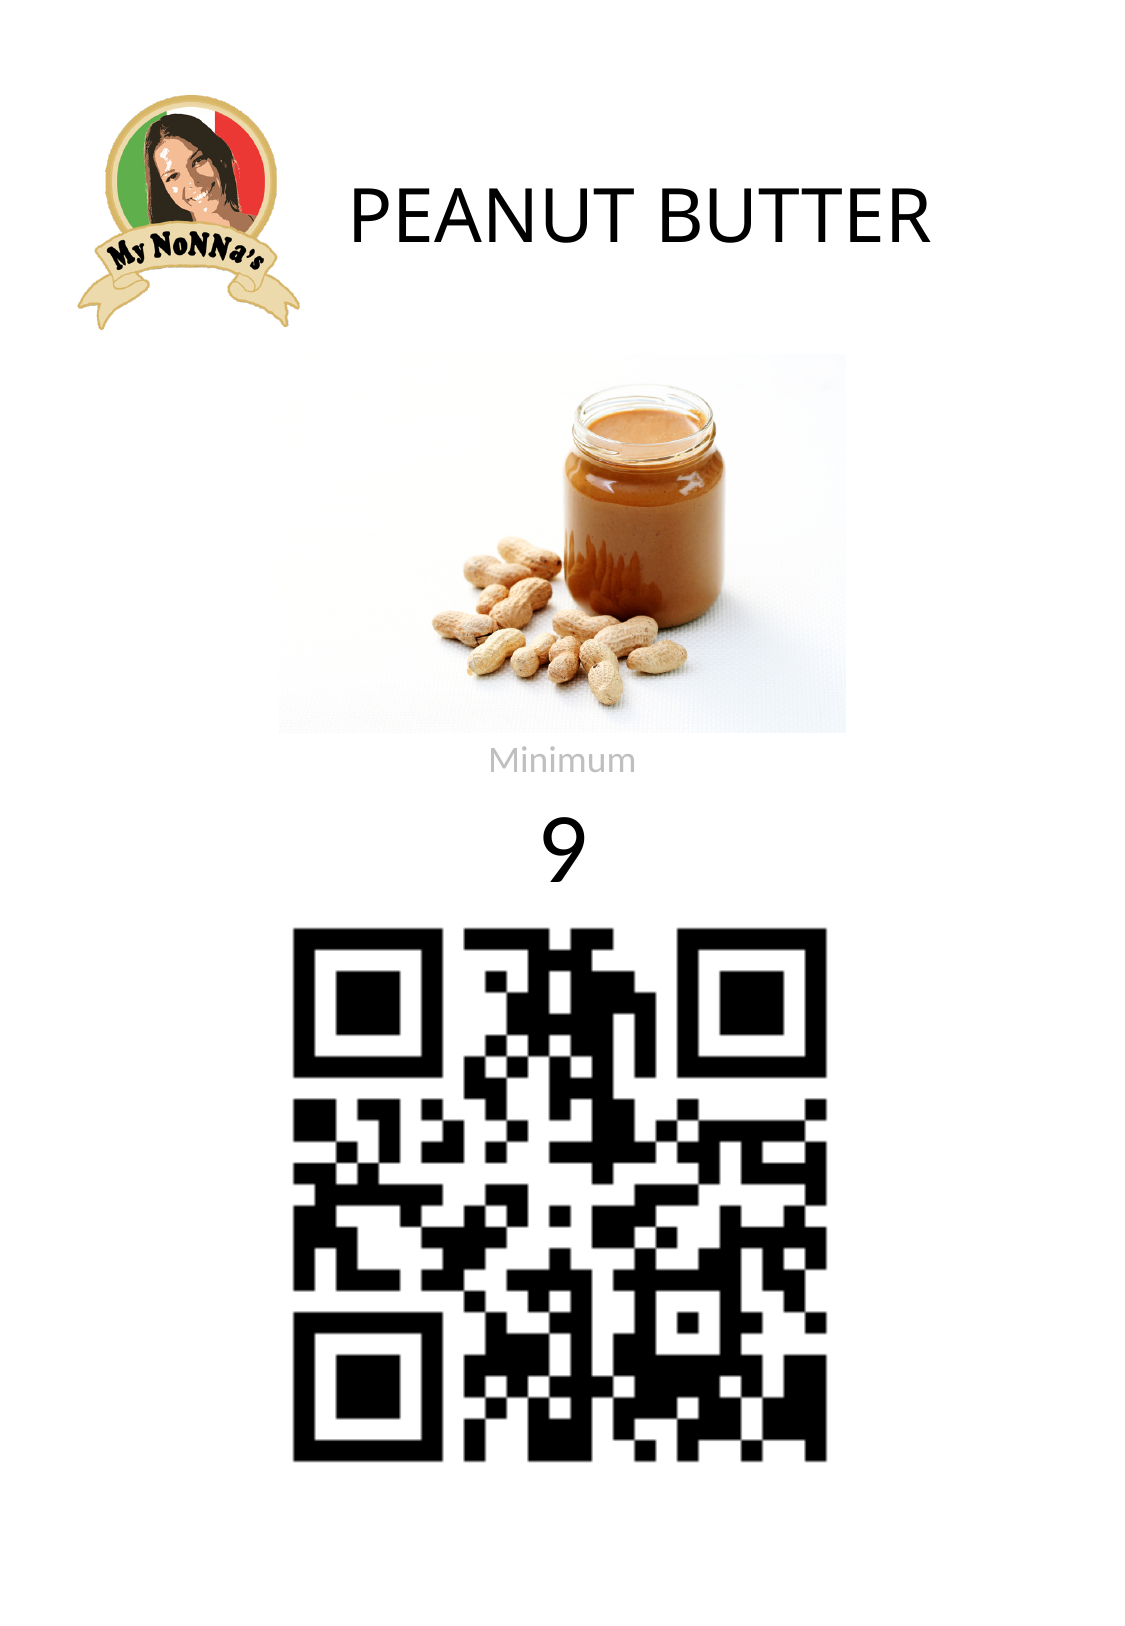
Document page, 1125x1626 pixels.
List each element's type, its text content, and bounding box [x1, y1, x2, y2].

picture [279, 354, 846, 733]
title PEANUT BUTTER [238, 54, 1041, 267]
picture [77, 95, 300, 330]
picture [258, 893, 867, 1502]
subtitle Minimum 9 [140, 732, 985, 922]
